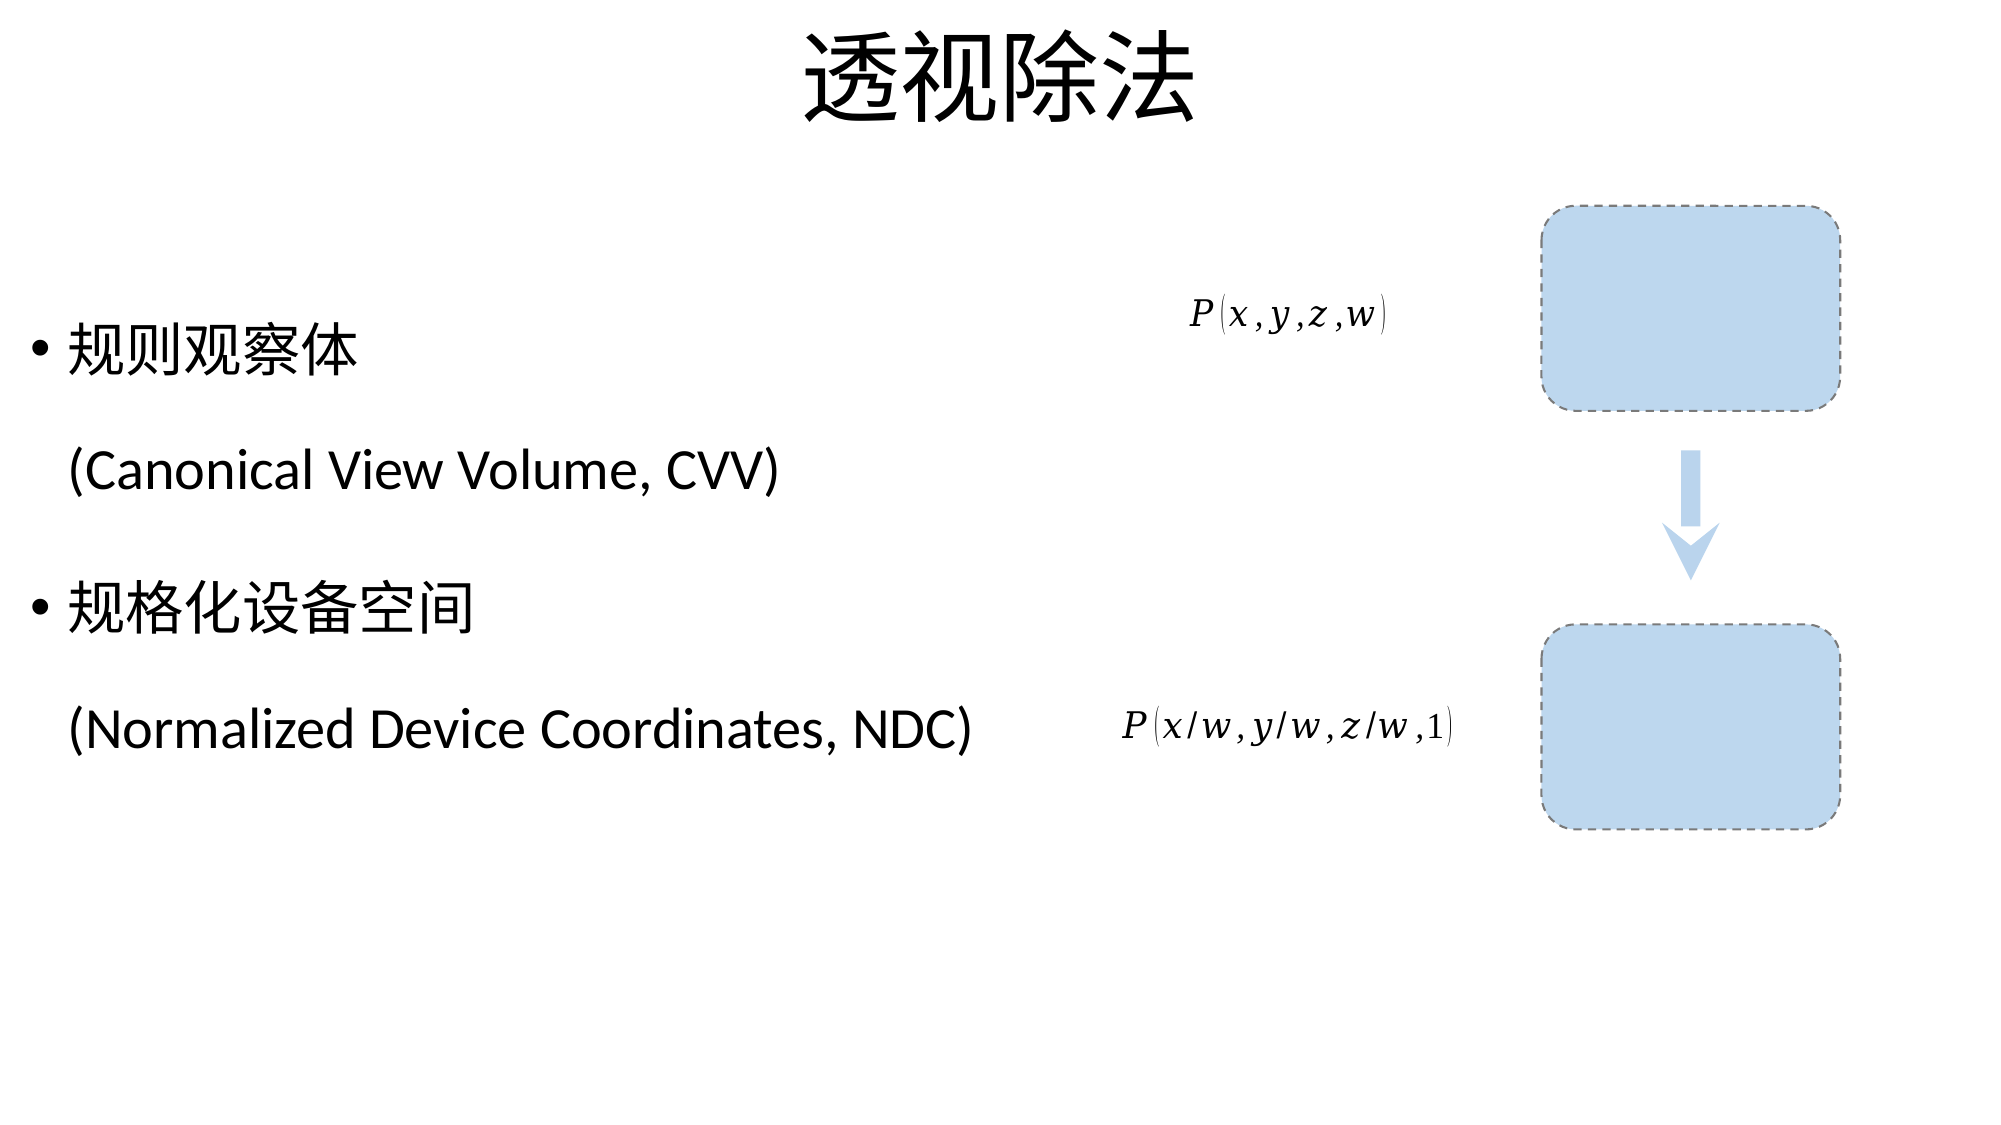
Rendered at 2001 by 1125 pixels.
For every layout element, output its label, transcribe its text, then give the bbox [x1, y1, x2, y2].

list 规则观察体 (Canonical View Volume, CVV) 规格化设备空间 (Normalized Device Coordinates, NDC) [14, 256, 1014, 869]
text_box 透视除法 [137, 0, 1863, 144]
